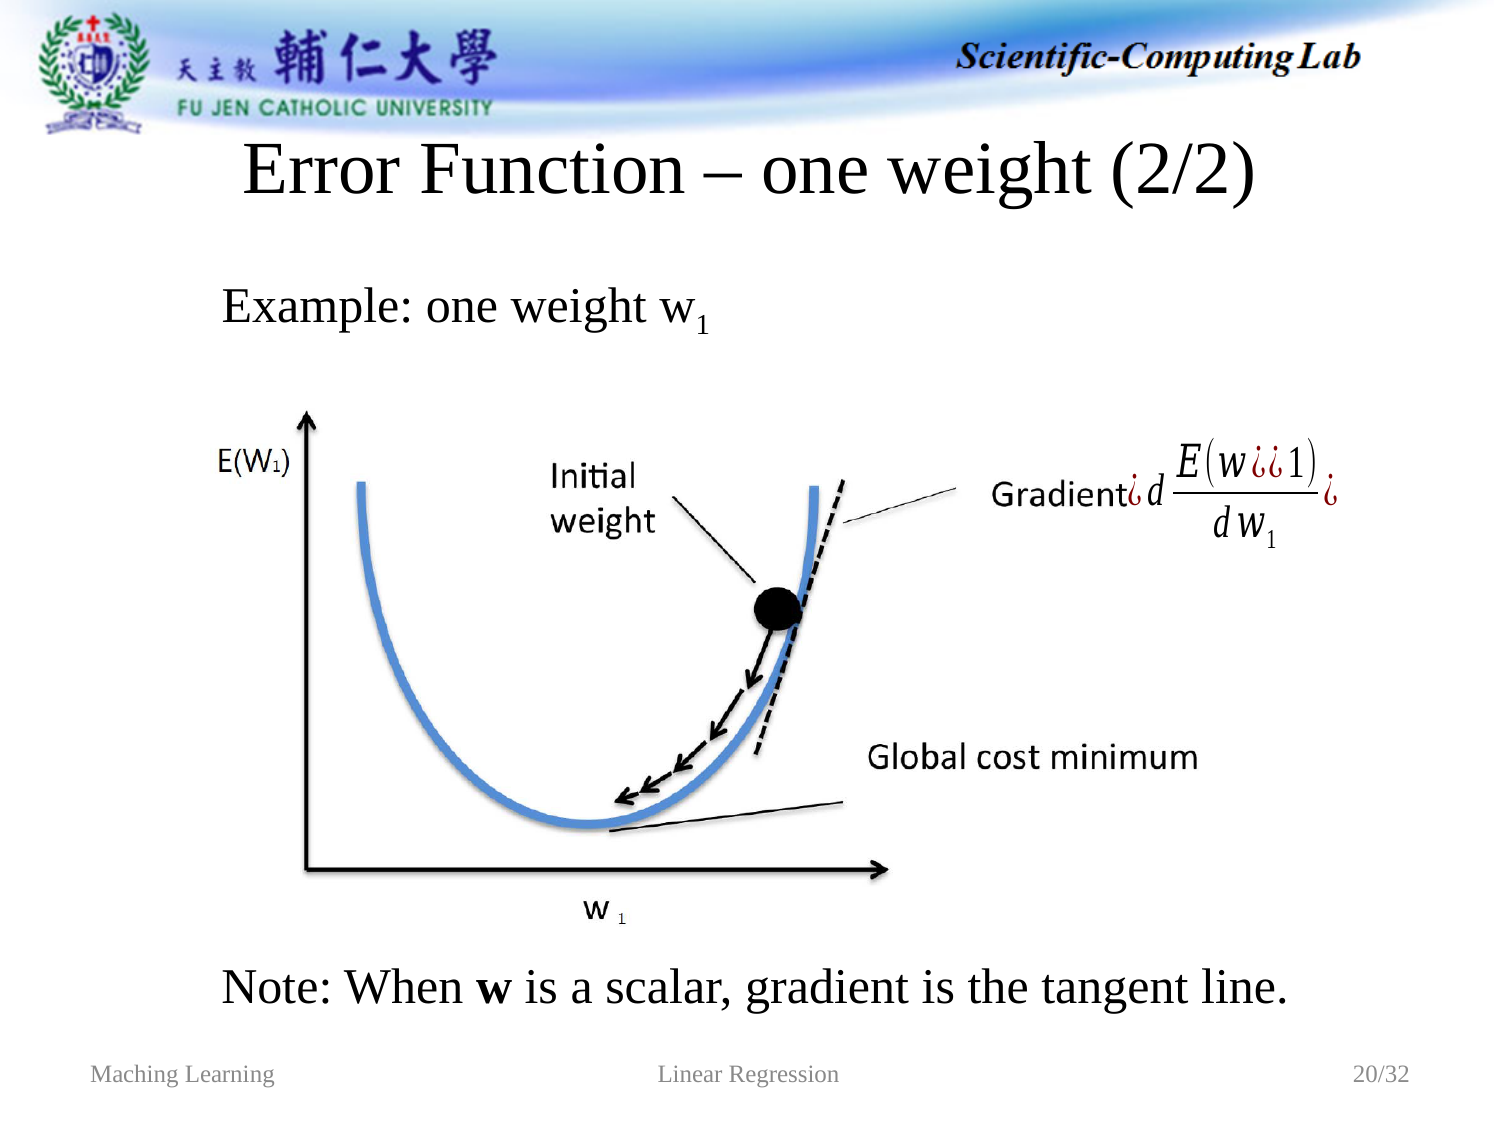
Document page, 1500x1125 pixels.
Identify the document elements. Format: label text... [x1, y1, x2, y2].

list Example: one weight w1 [206, 265, 1095, 356]
footer Linear Regression [511, 1042, 987, 1103]
slide_number Maching Learning [75, 1042, 425, 1103]
picture [0, 0, 1500, 1125]
text_box Note: When w is a scalar, gradient is the tangent line. [206, 946, 1317, 1022]
slide_number 20/32 [1074, 1042, 1425, 1103]
title Error Function – one weight (2/2) [75, 70, 1425, 258]
